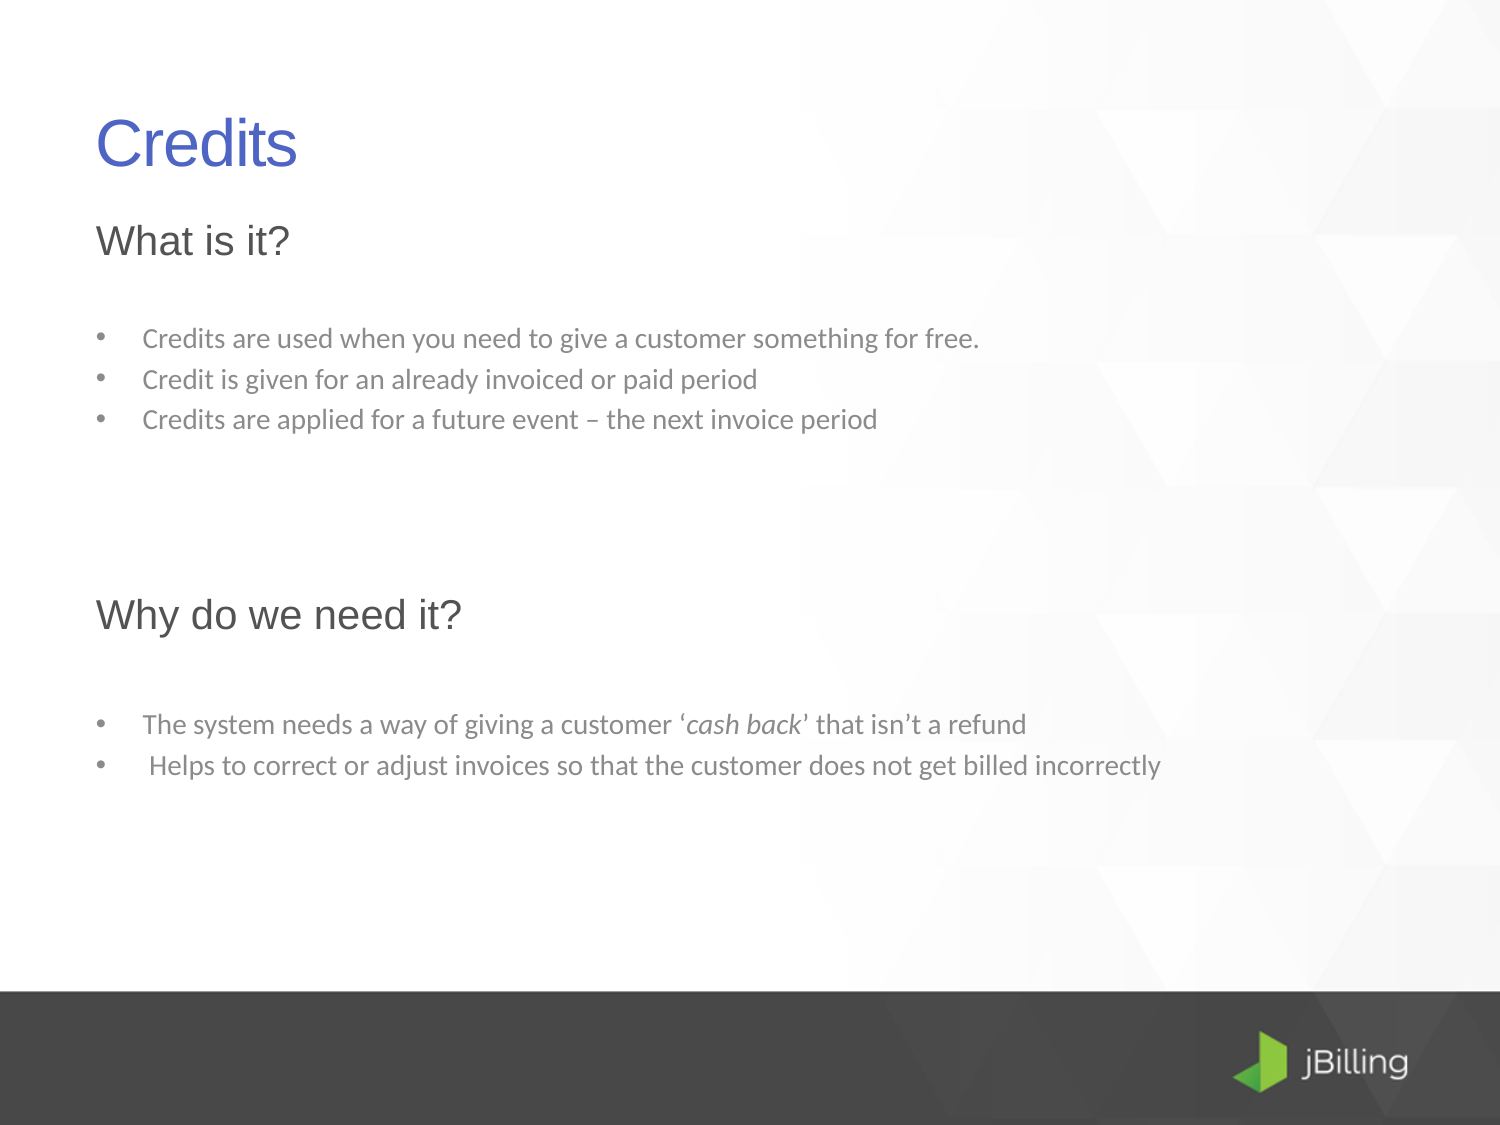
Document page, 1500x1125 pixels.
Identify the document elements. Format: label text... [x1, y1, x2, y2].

picture [0, 0, 1500, 1125]
text_box Why do we need it? [80, 580, 1131, 656]
text_box Credits are used when you need to give a customer something for free. Credit is given for an already invoiced or paid period Credits are applied for a future event – the next invoice period [80, 311, 1406, 603]
subtitle What is it? [80, 206, 1131, 282]
text_box The system needs a way of giving a customer ‘cash back’ that isn’t a refund Helps to correct or adjust invoices so that the customer does not get billed incorrectly [80, 698, 1406, 989]
title Credits [80, 77, 1131, 202]
